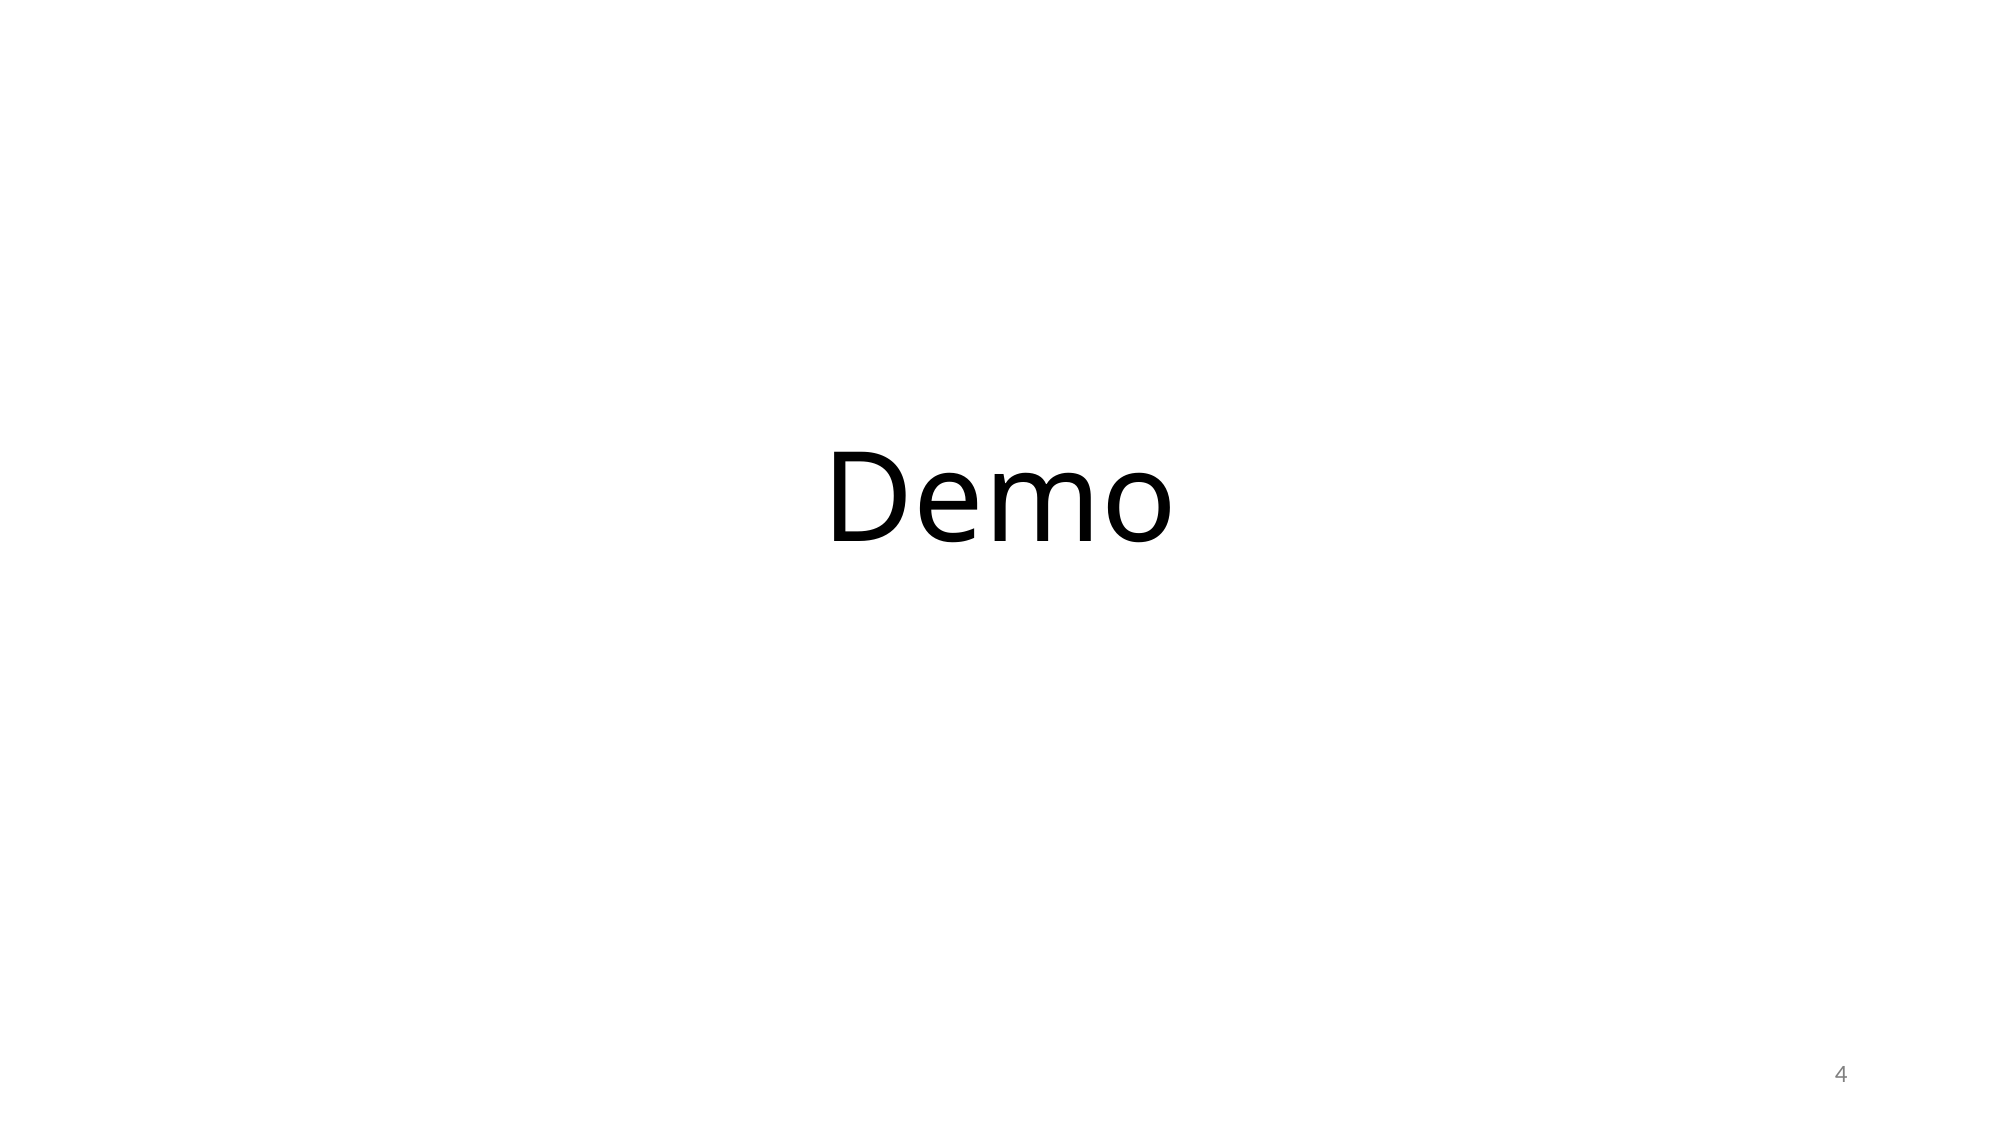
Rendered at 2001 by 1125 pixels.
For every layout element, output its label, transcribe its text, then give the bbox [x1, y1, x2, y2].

slide_number 4 [1412, 1042, 1863, 1103]
title Demo [249, 184, 1750, 576]
